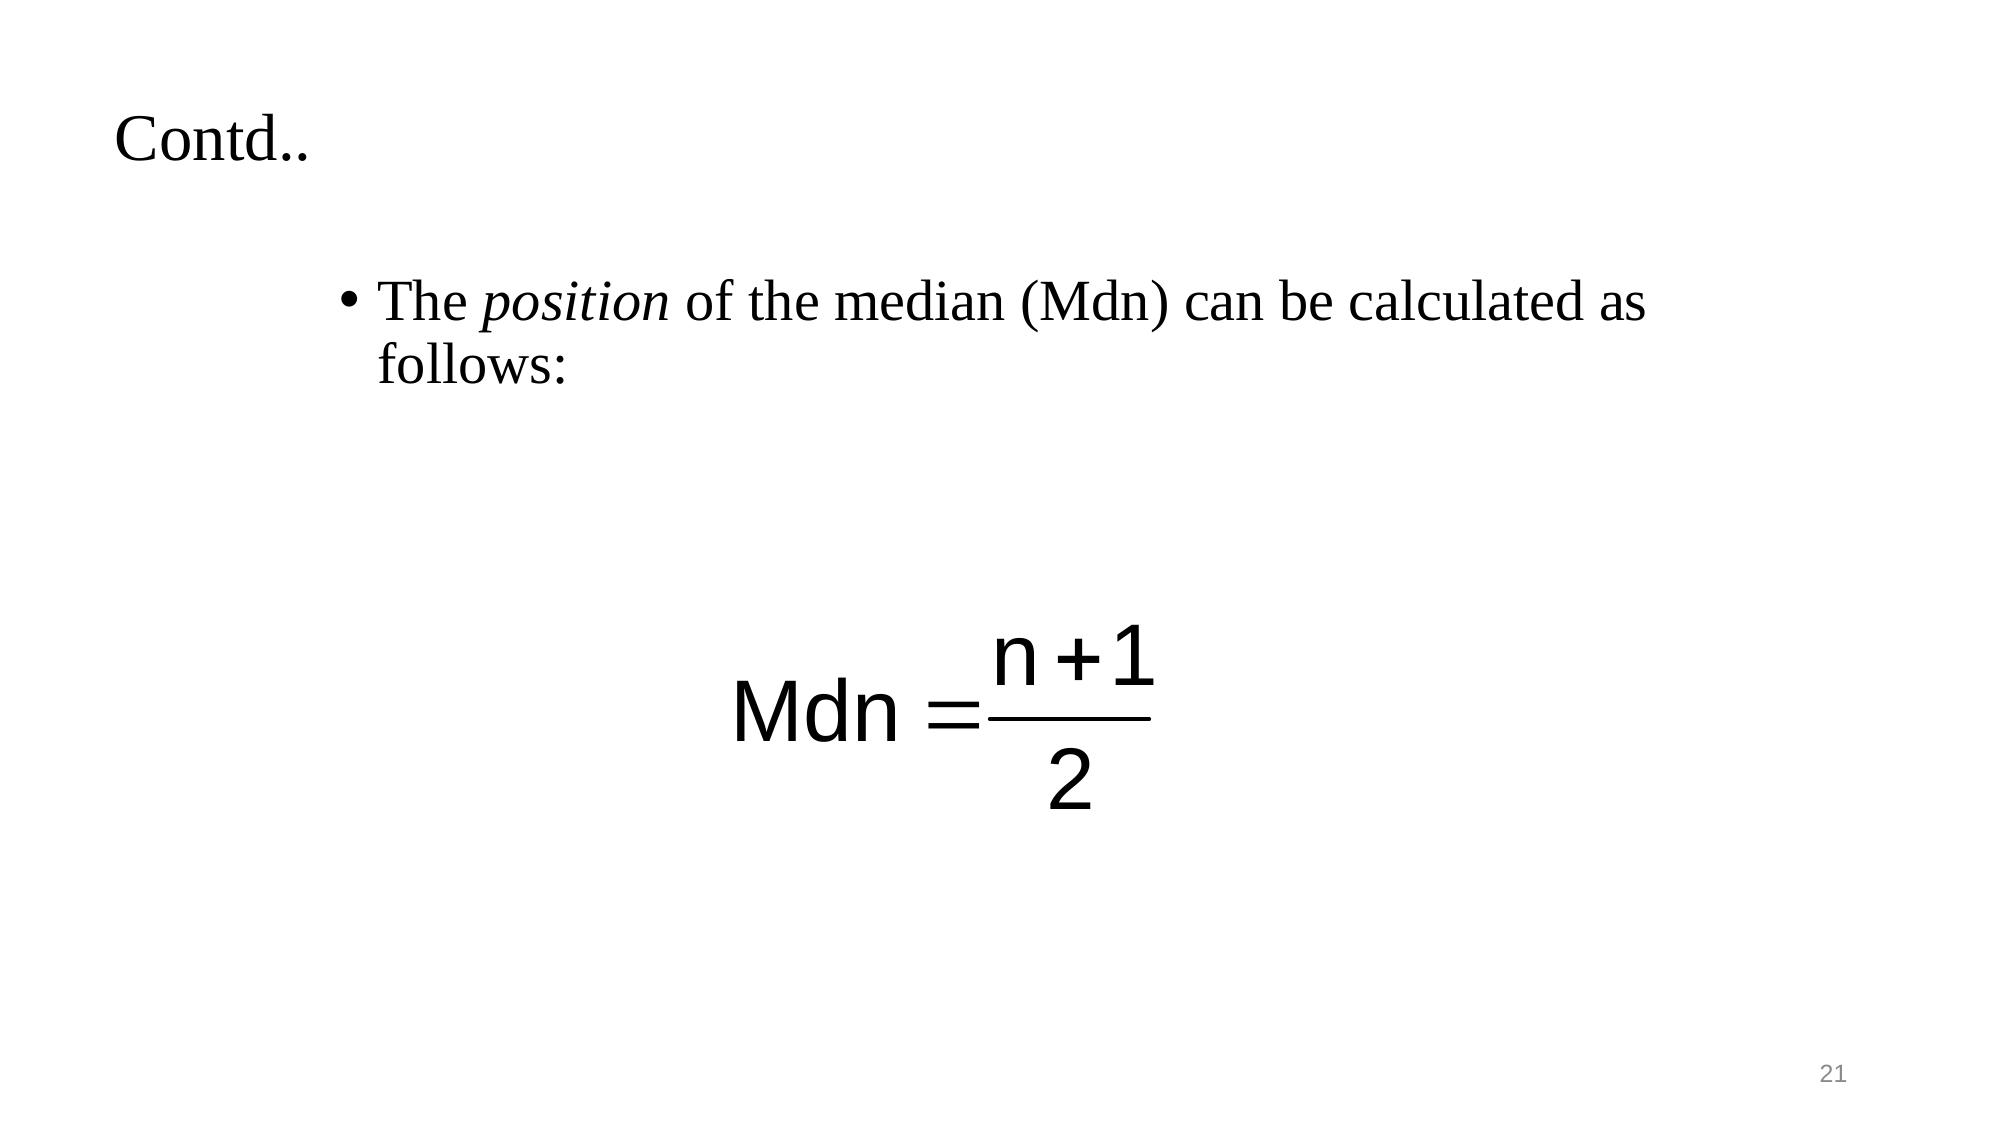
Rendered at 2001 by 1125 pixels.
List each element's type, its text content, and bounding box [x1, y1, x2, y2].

list The position of the median (Mdn) can be calculated as follows: [324, 262, 1675, 1005]
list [723, 602, 1169, 829]
title Contd.. [99, 45, 1900, 233]
slide_number 21 [1412, 1042, 1863, 1103]
